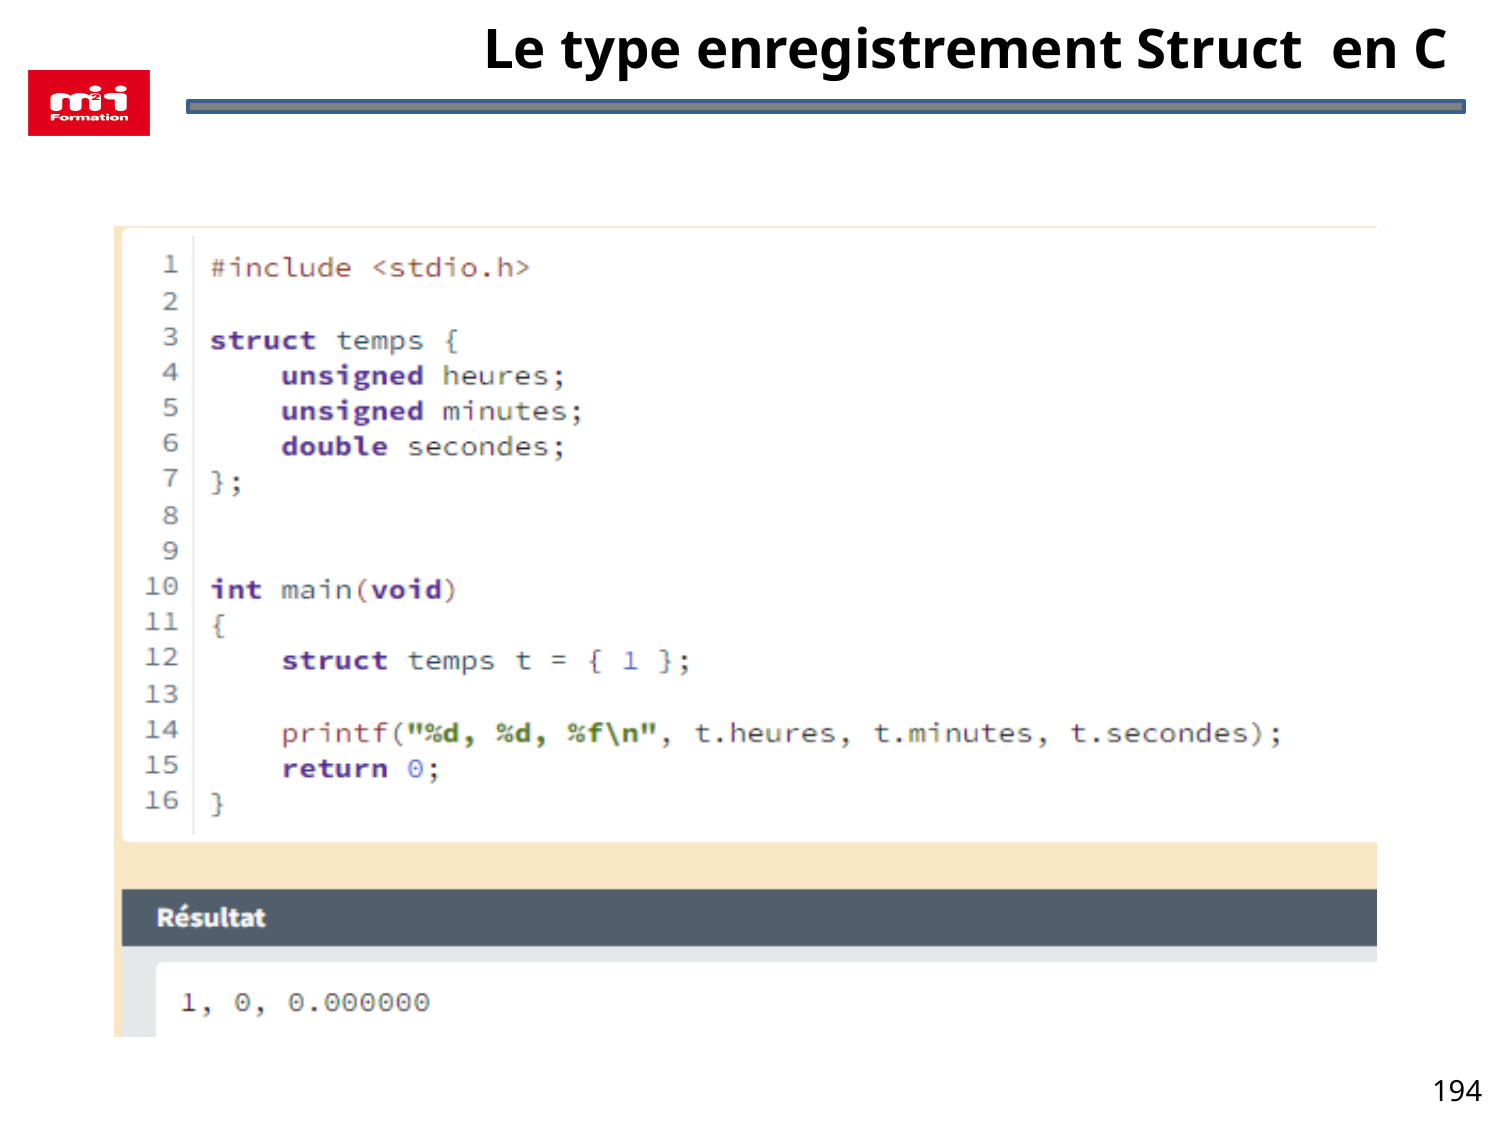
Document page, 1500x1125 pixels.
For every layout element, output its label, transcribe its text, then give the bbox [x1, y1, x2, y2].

slide_number 194 [1414, 1065, 1500, 1125]
picture [113, 225, 1377, 1037]
picture [28, 70, 150, 136]
title Le type enregistrement Struct en C [113, 6, 1464, 88]
